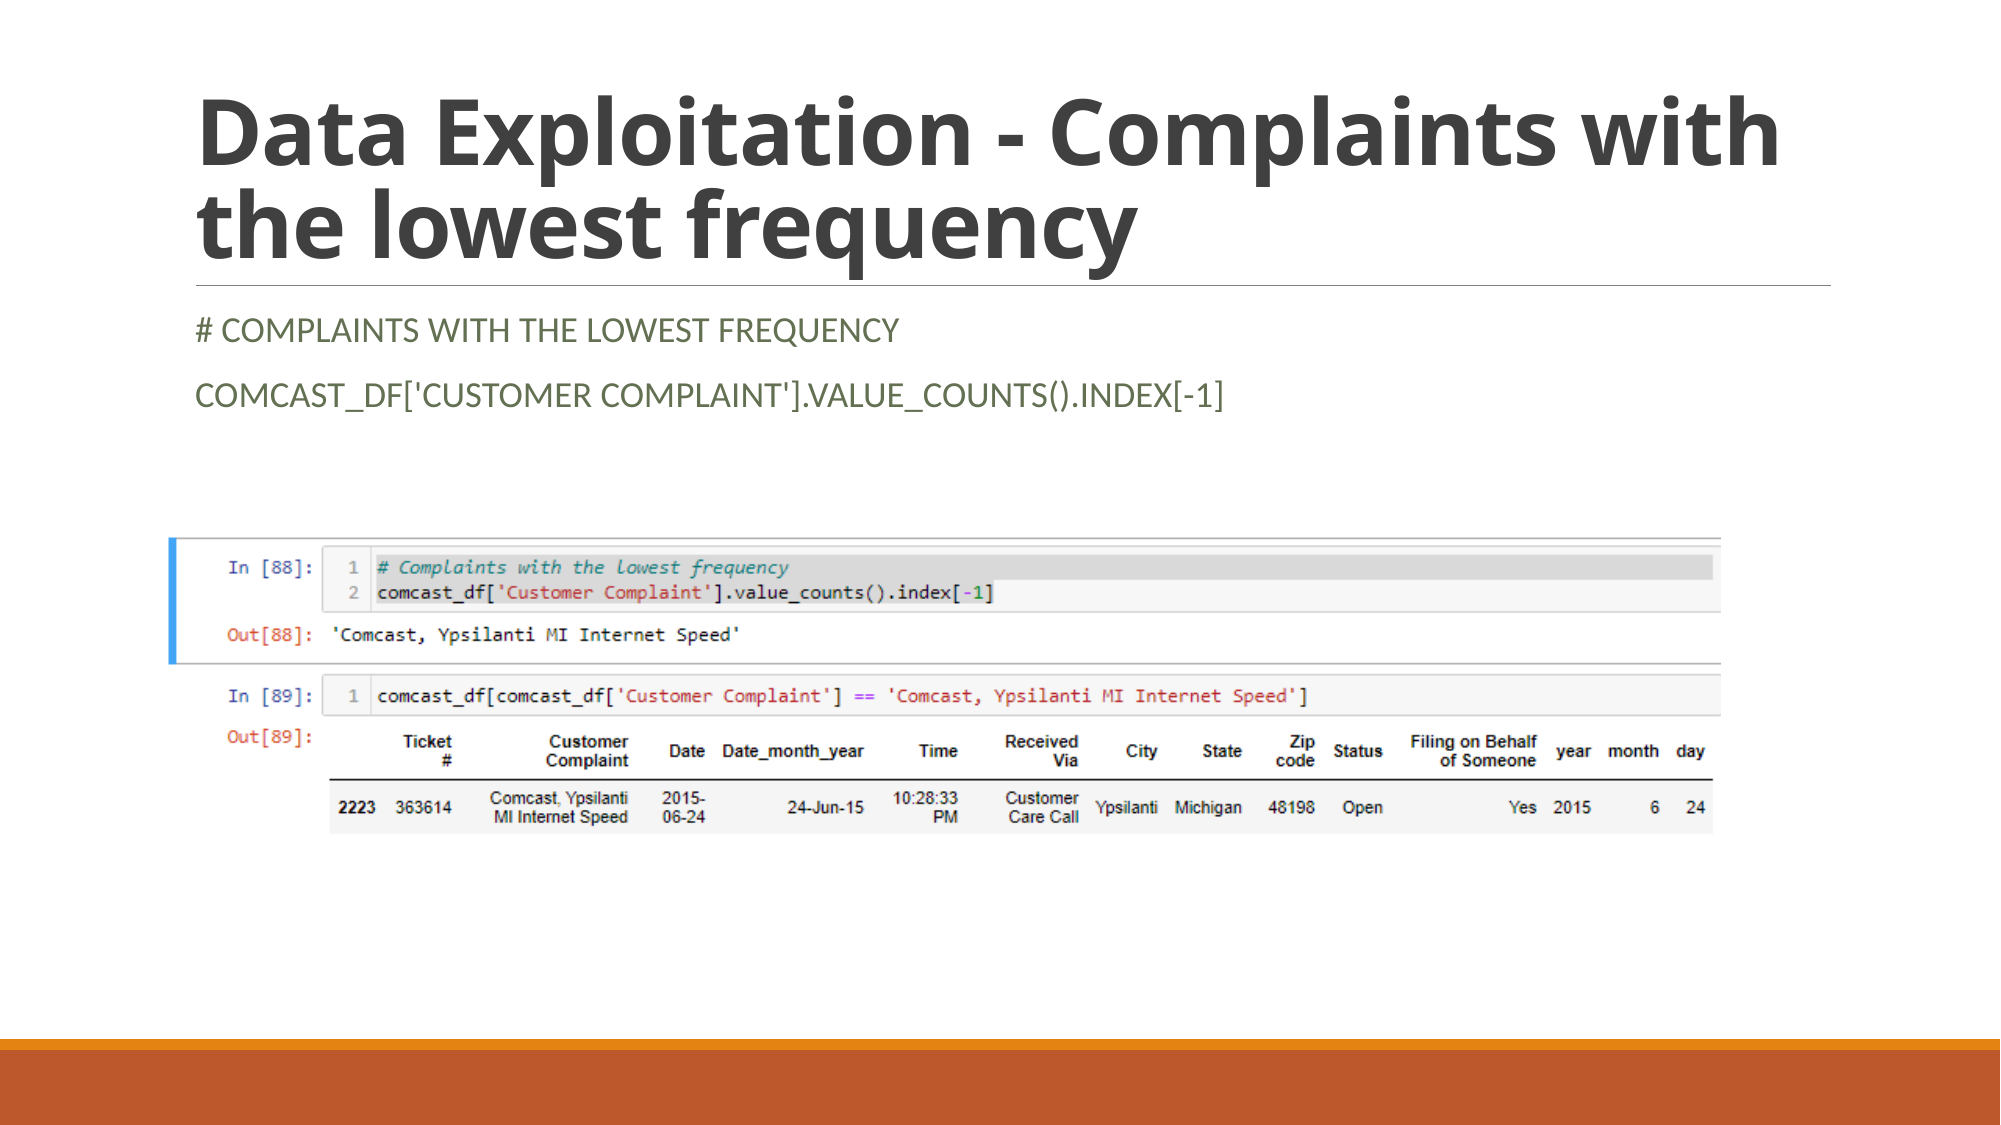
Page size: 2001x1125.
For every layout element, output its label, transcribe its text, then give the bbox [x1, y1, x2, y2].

list # Complaints with the lowest frequency comcast_df['Customer Complaint'].value_counts().index[-1] [180, 302, 1703, 424]
title Data Exploitation - Complaints with the lowest frequency [180, 47, 1830, 285]
picture [160, 530, 1722, 846]
